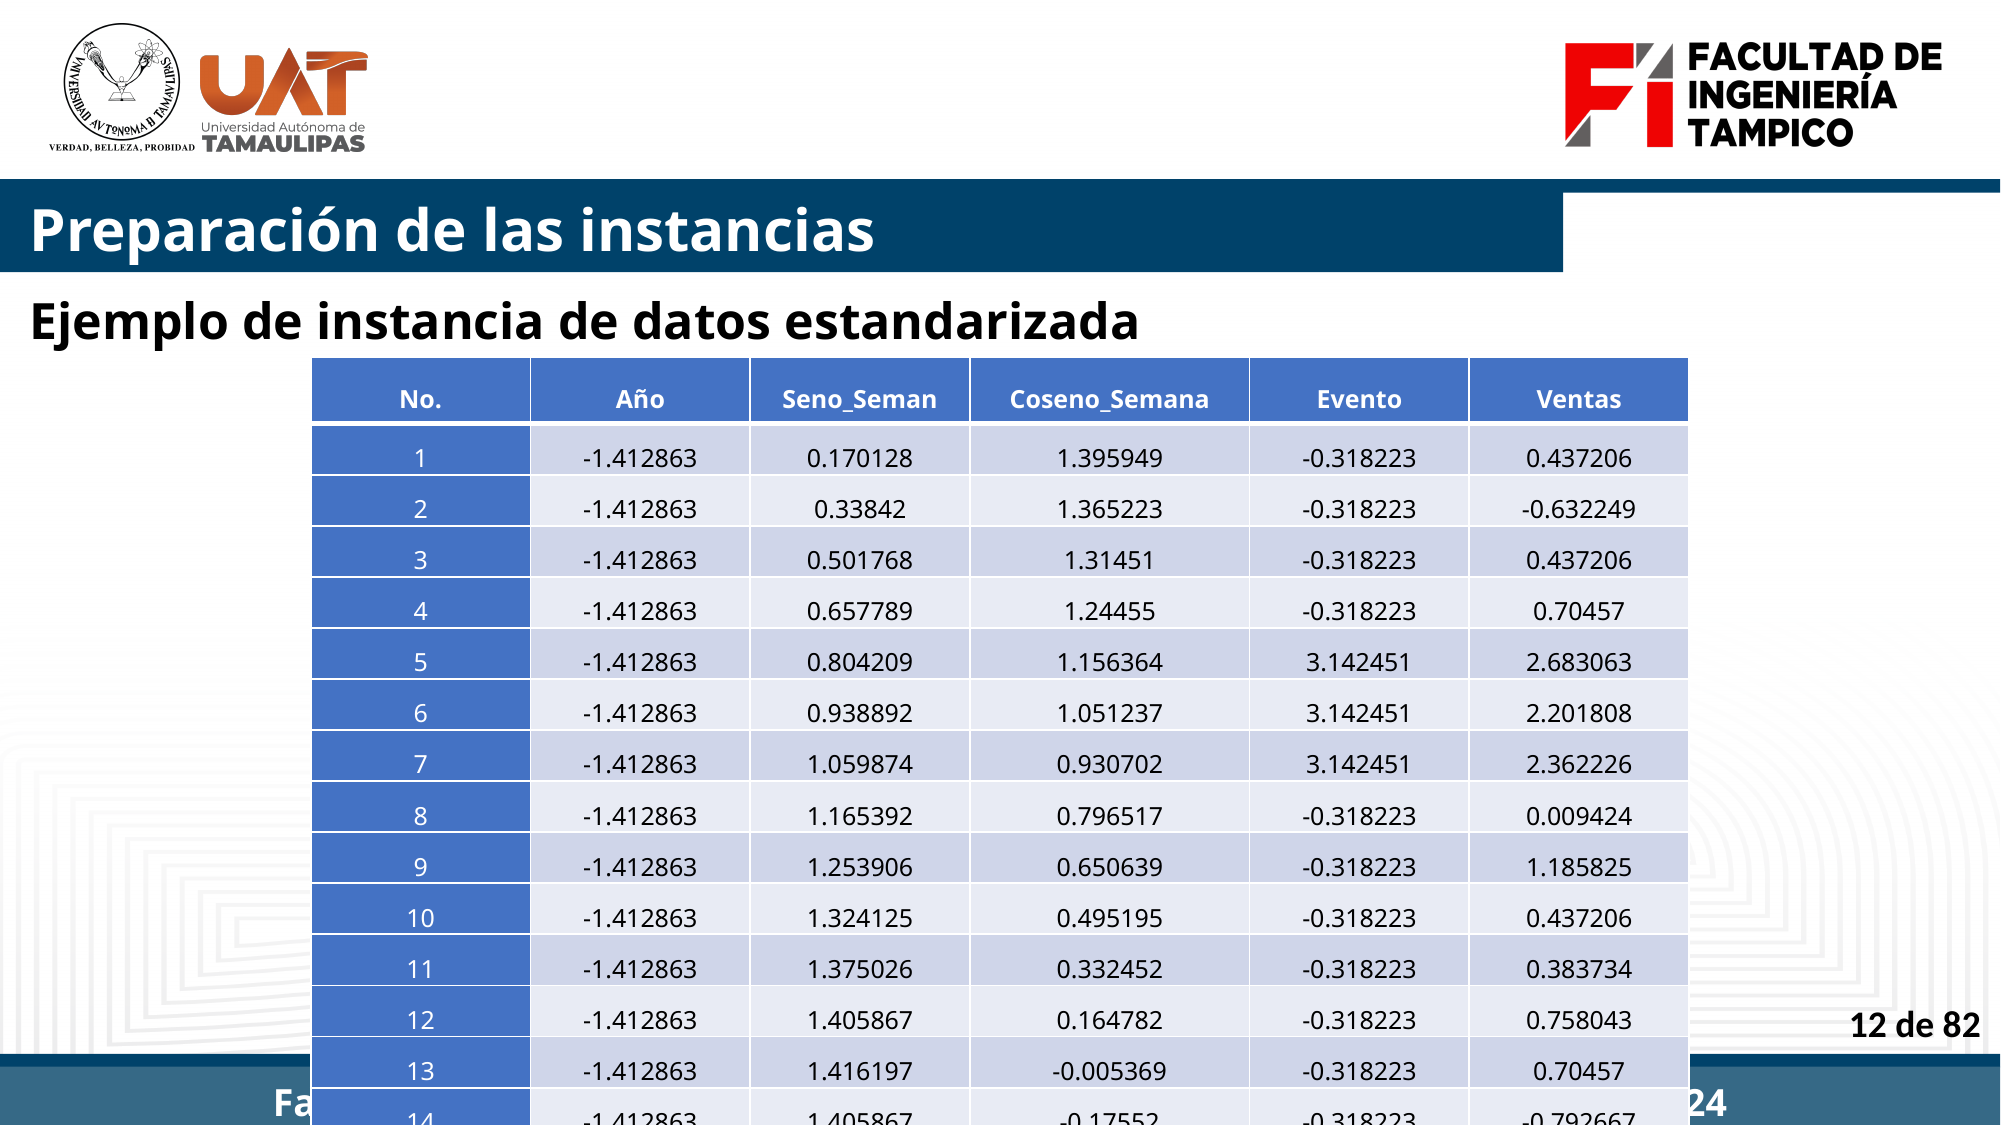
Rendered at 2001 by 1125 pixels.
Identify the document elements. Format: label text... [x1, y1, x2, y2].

table_cell -1.412863 [531, 986, 749, 1036]
table_cell 3 [312, 527, 530, 576]
table_cell -1.412863 [531, 476, 749, 525]
table_cell -1.412863 [531, 426, 749, 474]
table_cell 5 [312, 629, 530, 678]
picture [49, 23, 368, 152]
table_cell 1.405867 [751, 986, 969, 1036]
table_cell 0.657789 [751, 578, 969, 627]
table_cell 0.495195 [971, 884, 1249, 933]
table_cell -1.412863 [531, 782, 749, 831]
picture [1557, 29, 1955, 157]
table_cell 1.24455 [971, 578, 1249, 627]
table_header Seno_Seman [751, 358, 969, 421]
table_cell 2.201808 [1470, 680, 1688, 729]
table_header No. [312, 358, 530, 421]
table_header Ventas [1470, 358, 1688, 421]
text_box Ejemplo de instancia de datos estandarizada [14, 281, 1280, 357]
table_cell 1.185825 [1470, 833, 1688, 882]
table_cell 0.437206 [1470, 527, 1688, 576]
table_cell 1.165392 [751, 782, 969, 831]
table_cell -0.17552 [971, 1089, 1249, 1125]
title Preparación de las instancias [14, 198, 1549, 258]
table_cell 1.31451 [971, 527, 1249, 576]
table_cell 7 [312, 731, 530, 780]
table_cell 0.501768 [751, 527, 969, 576]
table_cell -1.412863 [531, 1089, 749, 1125]
table_cell 0.164782 [971, 986, 1249, 1036]
table_cell -1.412863 [531, 527, 749, 576]
table_cell 13 [312, 1037, 530, 1087]
table_cell 8 [312, 782, 530, 831]
table_cell -1.412863 [531, 833, 749, 882]
table_cell 3.142451 [1250, 629, 1468, 678]
table_header Evento [1250, 358, 1468, 421]
table_cell 0.70457 [1470, 578, 1688, 627]
table_cell 1.405867 [751, 1089, 969, 1125]
table_cell 9 [312, 833, 530, 882]
table_cell -1.412863 [531, 629, 749, 678]
table_cell 4 [312, 578, 530, 627]
table_cell -0.318223 [1250, 986, 1468, 1036]
table_cell 1.416197 [751, 1037, 969, 1087]
table_cell 1.059874 [751, 731, 969, 780]
table_cell -1.412863 [531, 1037, 749, 1087]
table_cell -0.318223 [1250, 884, 1468, 933]
table_cell 1 [312, 426, 530, 474]
table_header Coseno_Semana [971, 358, 1249, 421]
table_cell 0.796517 [971, 782, 1249, 831]
table_cell -0.792667 [1470, 1089, 1688, 1125]
table_cell 0.930702 [971, 731, 1249, 780]
table_cell 0.650639 [971, 833, 1249, 882]
table_cell -0.318223 [1250, 527, 1468, 576]
table_cell 1.365223 [971, 476, 1249, 525]
table_cell 0.938892 [751, 680, 969, 729]
table_cell 1.156364 [971, 629, 1249, 678]
table_cell -0.318223 [1250, 476, 1468, 525]
table_cell 1.253906 [751, 833, 969, 882]
table_cell 0.758043 [1470, 986, 1688, 1036]
table_cell -0.318223 [1250, 426, 1468, 474]
table_cell 0.437206 [1470, 884, 1688, 933]
table_cell -0.318223 [1250, 833, 1468, 882]
table_cell 0.009424 [1470, 782, 1688, 831]
table_cell 1.395949 [971, 426, 1249, 474]
table_cell -0.005369 [971, 1037, 1249, 1087]
table_cell 1.051237 [971, 680, 1249, 729]
table_cell -0.318223 [1250, 935, 1468, 985]
table_cell 14 [312, 1089, 530, 1125]
table_cell -0.318223 [1250, 782, 1468, 831]
table_cell -0.632249 [1470, 476, 1688, 525]
table_cell 0.437206 [1470, 426, 1688, 474]
table_cell -0.318223 [1250, 1089, 1468, 1125]
table_cell 6 [312, 680, 530, 729]
table_cell 2.362226 [1470, 731, 1688, 780]
table_cell 0.332452 [971, 935, 1249, 985]
table_cell 0.170128 [751, 426, 969, 474]
table_cell -1.412863 [531, 680, 749, 729]
table_cell 11 [312, 935, 530, 985]
table_cell -1.412863 [531, 731, 749, 780]
table_cell -1.412863 [531, 578, 749, 627]
table_cell 2.683063 [1470, 629, 1688, 678]
table_cell -0.318223 [1250, 578, 1468, 627]
table_cell 10 [312, 884, 530, 933]
table_cell -1.412863 [531, 935, 749, 985]
table_header Año [531, 358, 749, 421]
table_cell 3.142451 [1250, 680, 1468, 729]
table_cell 0.33842 [751, 476, 969, 525]
table_cell 12 [312, 986, 530, 1036]
table_cell 0.70457 [1470, 1037, 1688, 1087]
table_cell -1.412863 [531, 884, 749, 933]
table_cell 1.324125 [751, 884, 969, 933]
table_cell 1.375026 [751, 935, 969, 985]
table_cell 3.142451 [1250, 731, 1468, 780]
table_cell -0.318223 [1250, 1037, 1468, 1087]
table_cell 0.804209 [751, 629, 969, 678]
table_cell 2 [312, 476, 530, 525]
table_cell 0.383734 [1470, 935, 1688, 985]
